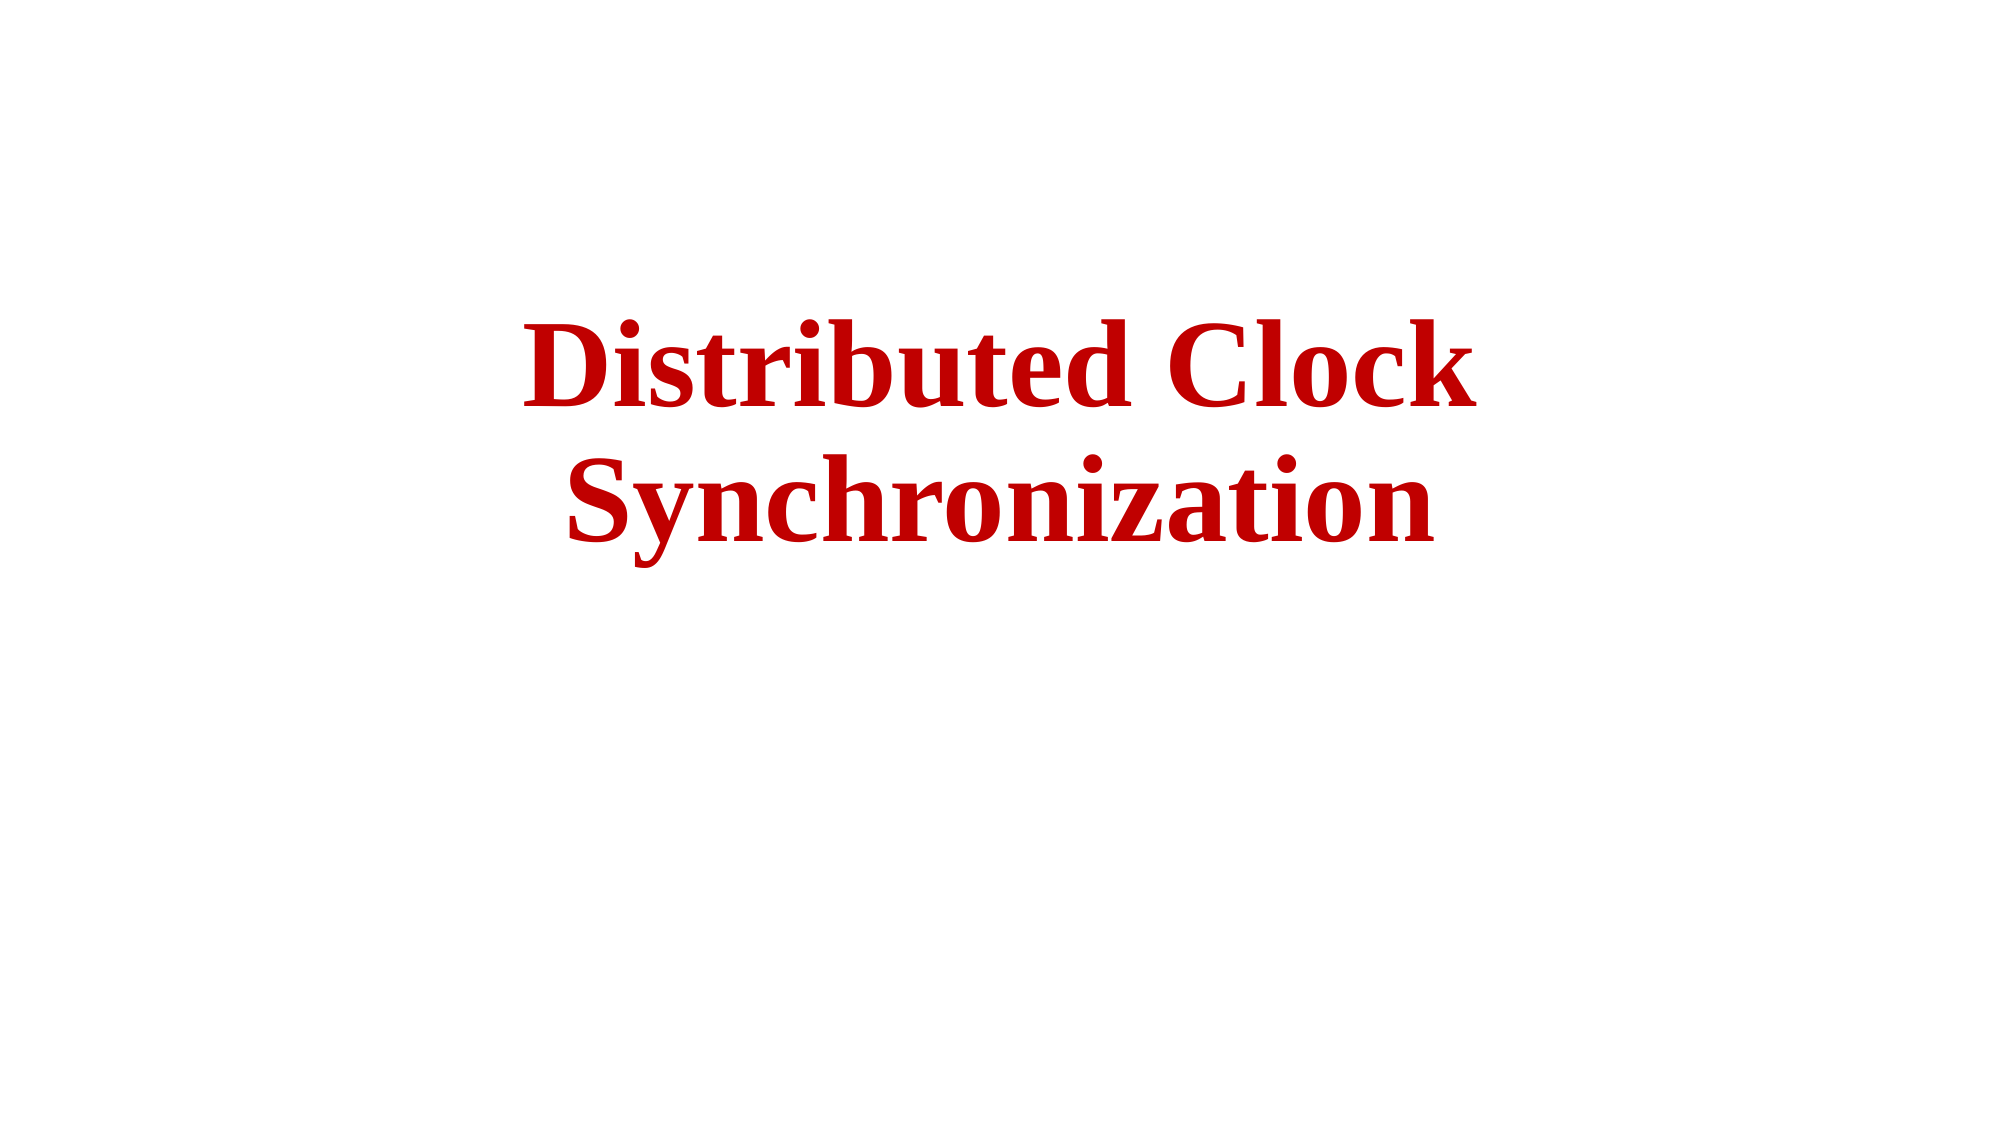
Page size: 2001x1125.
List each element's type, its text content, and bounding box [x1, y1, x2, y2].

title Distributed Clock Synchronization [249, 184, 1750, 576]
